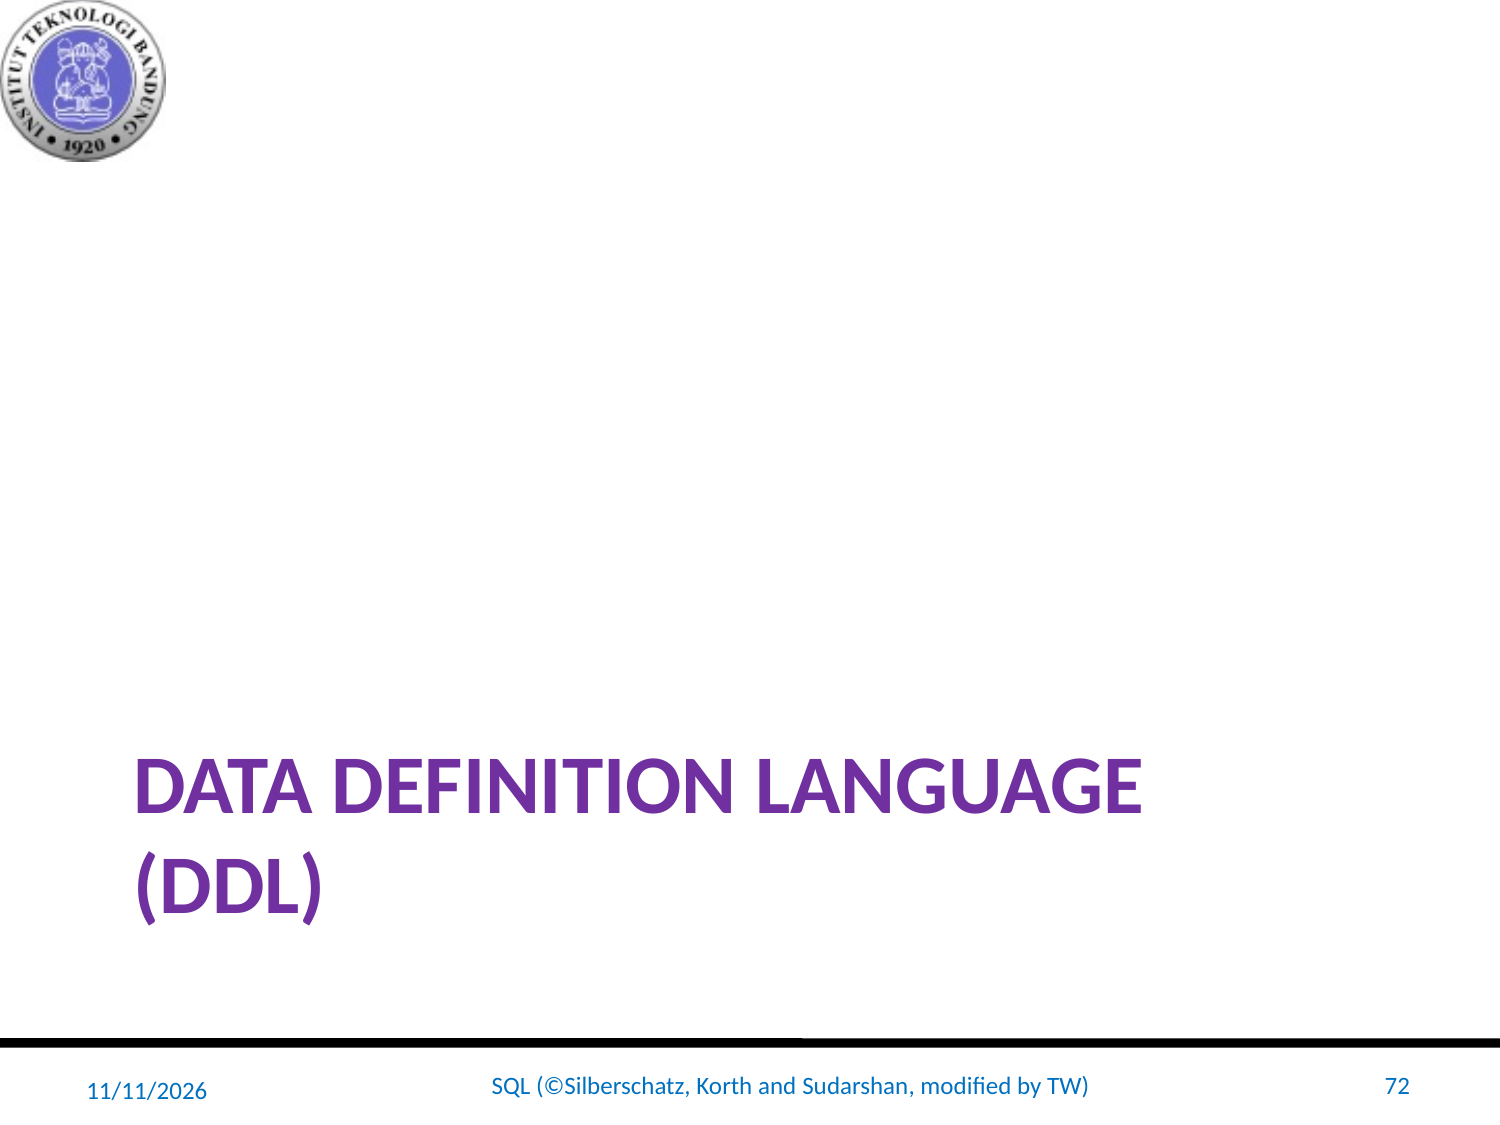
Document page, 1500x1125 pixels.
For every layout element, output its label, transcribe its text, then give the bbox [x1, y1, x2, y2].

footer SQL (©Silberschatz, Korth and Sudarshan, modified by TW) [246, 1054, 1336, 1115]
title Data Definition Language (DDL) [118, 722, 1394, 947]
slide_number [58, 1054, 223, 1125]
picture [0, 0, 166, 162]
slide_number 72 [1359, 1054, 1425, 1115]
